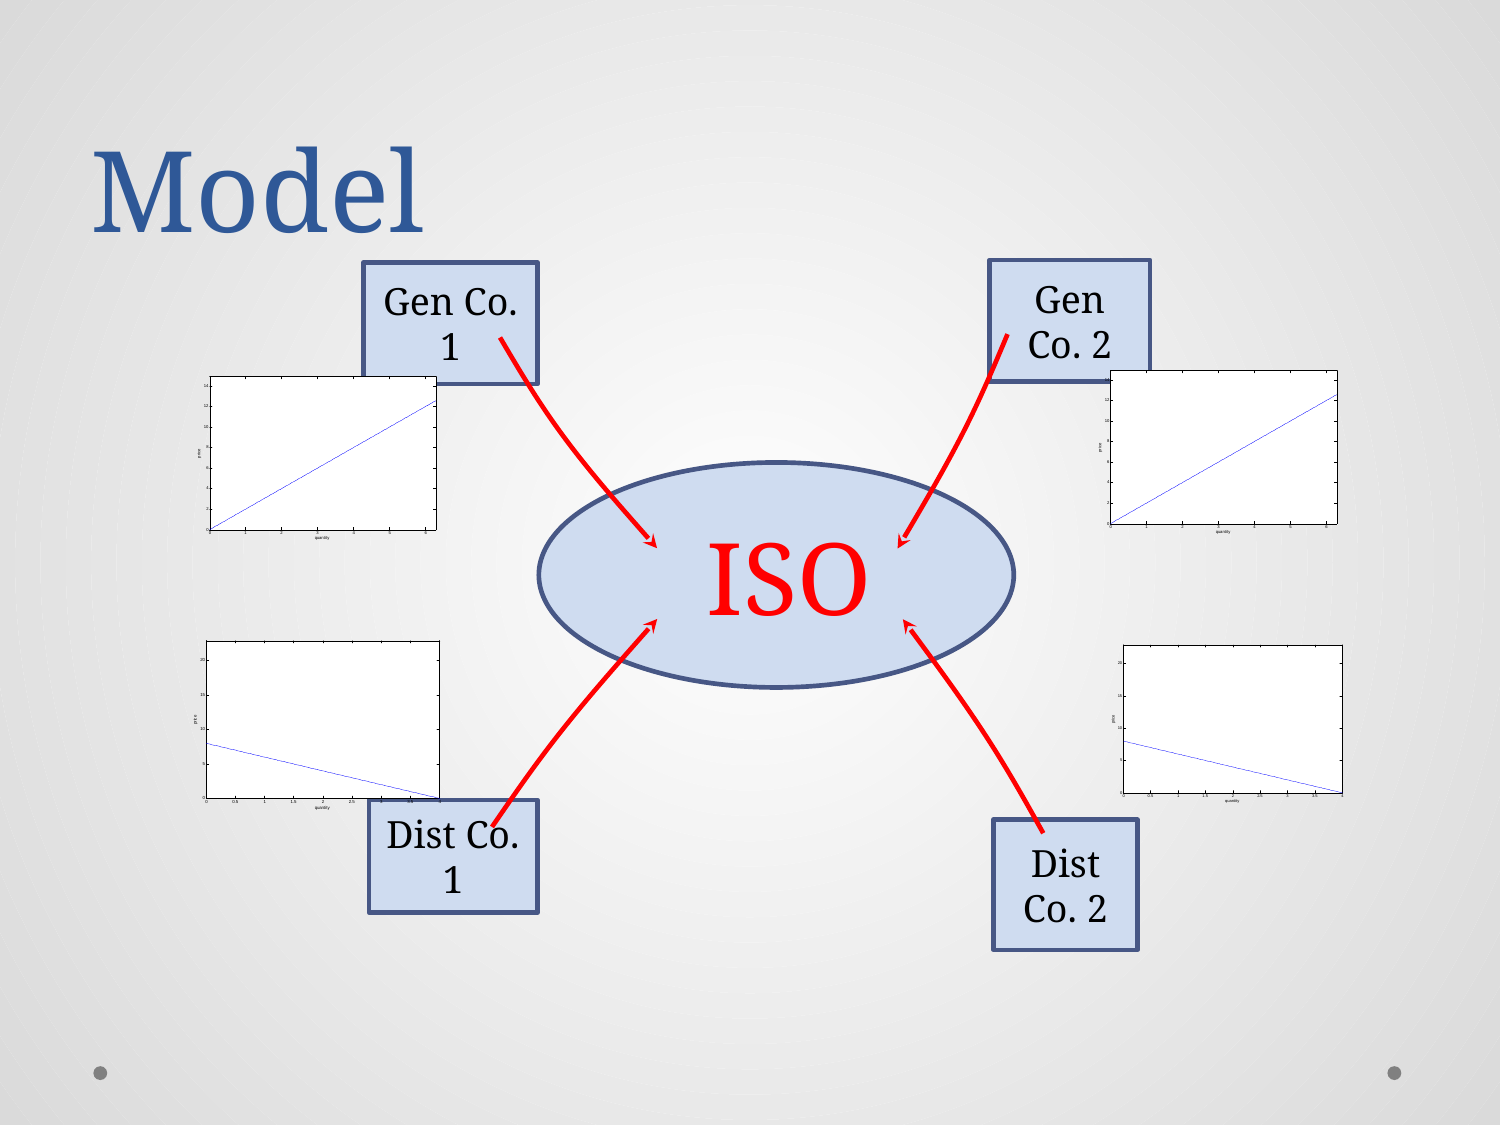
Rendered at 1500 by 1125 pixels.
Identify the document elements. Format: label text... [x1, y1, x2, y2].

text_box Gen Co. 2 [987, 258, 1152, 384]
picture [171, 362, 464, 551]
text_box [490, 618, 658, 829]
picture [1072, 356, 1365, 545]
title Model [75, 0, 1425, 263]
picture [1086, 630, 1370, 814]
text_box Gen Co. 1 [361, 260, 540, 386]
text_box ISO [536, 460, 1017, 690]
text_box [902, 619, 1046, 835]
text_box [897, 333, 1010, 549]
text_box Dist Co. 2 [991, 817, 1140, 952]
text_box Dist Co. 1 [367, 798, 540, 915]
picture [166, 625, 469, 821]
text_box [498, 336, 658, 549]
